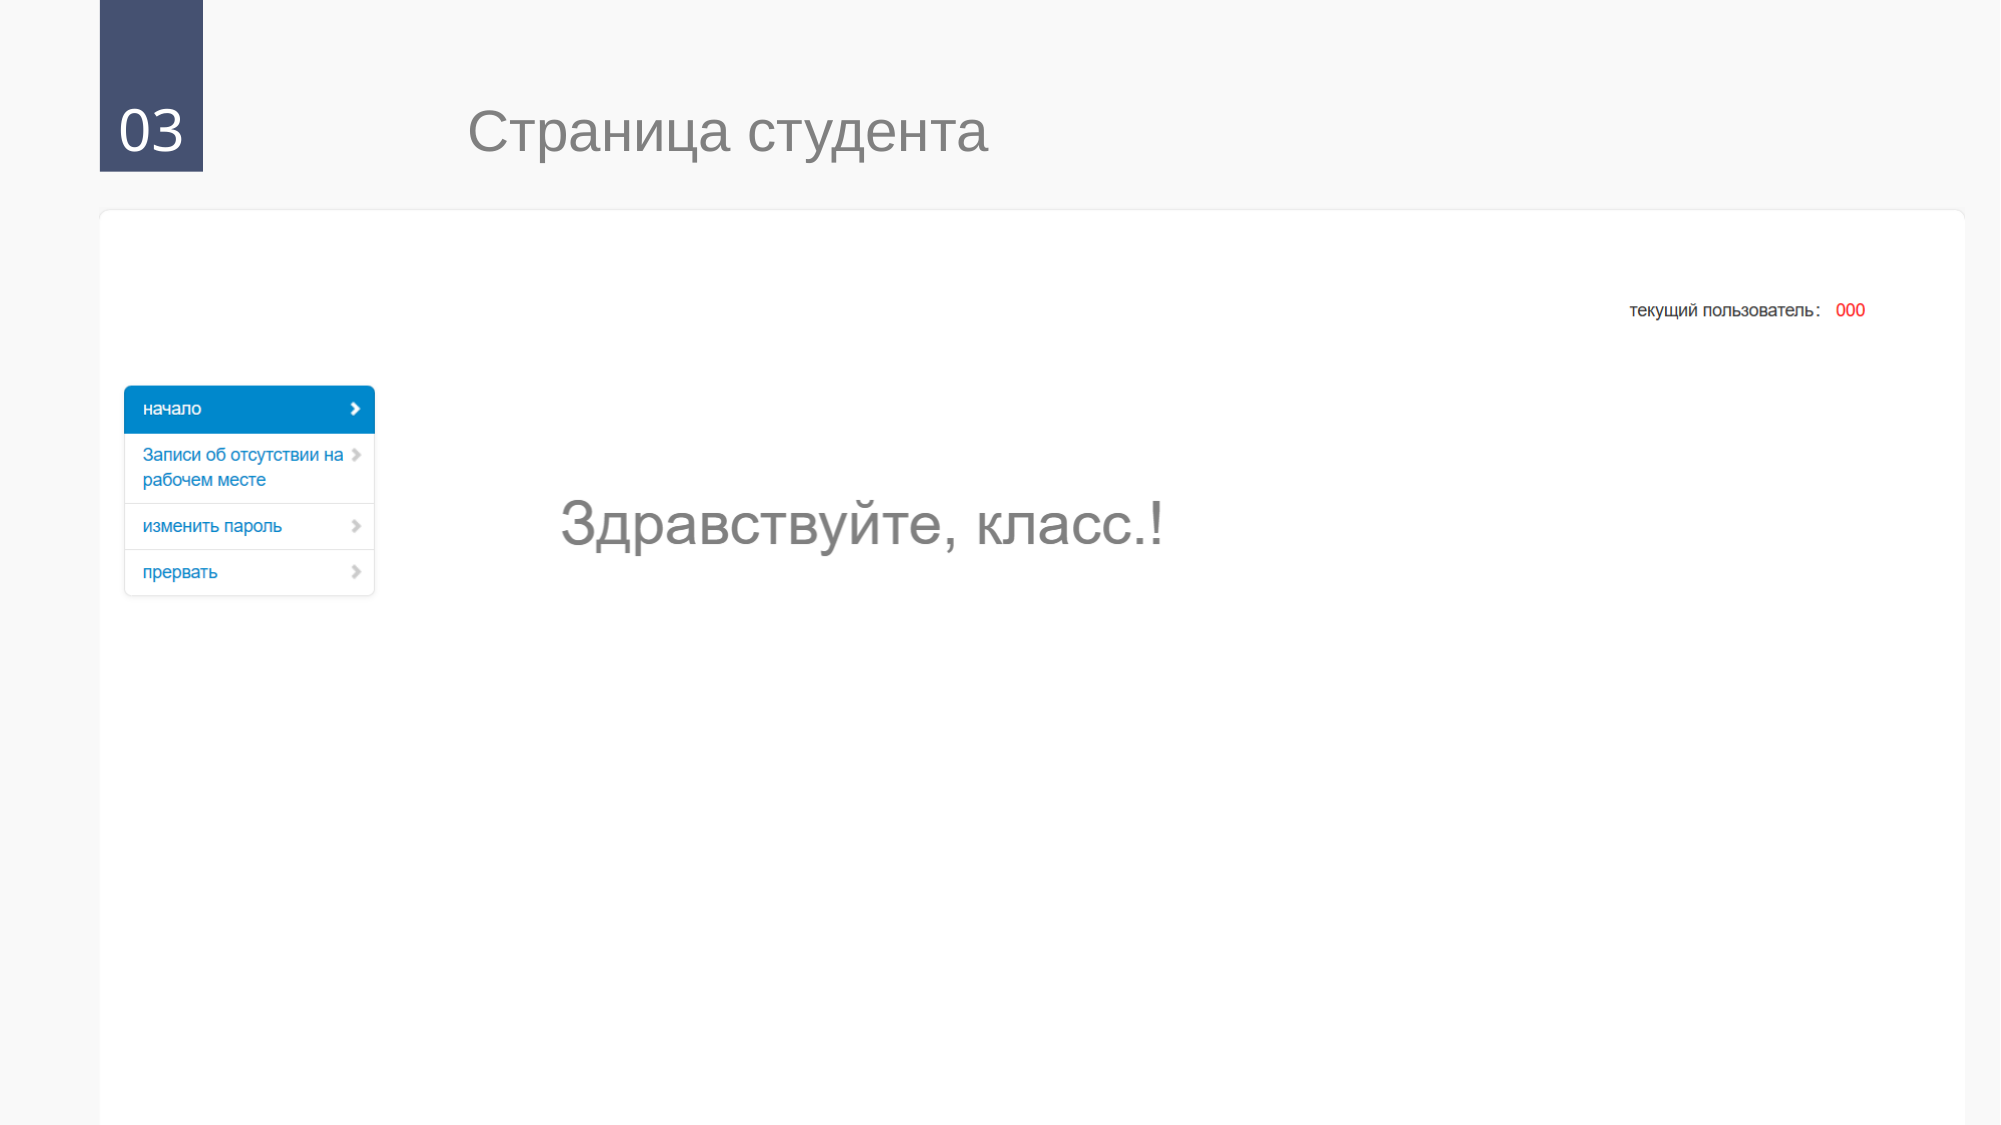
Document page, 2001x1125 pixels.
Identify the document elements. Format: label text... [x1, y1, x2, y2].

text_box 03 [99, 85, 203, 172]
picture [99, 207, 1965, 1125]
text_box Страница студента [229, 85, 1227, 172]
text_box [99, 0, 204, 173]
